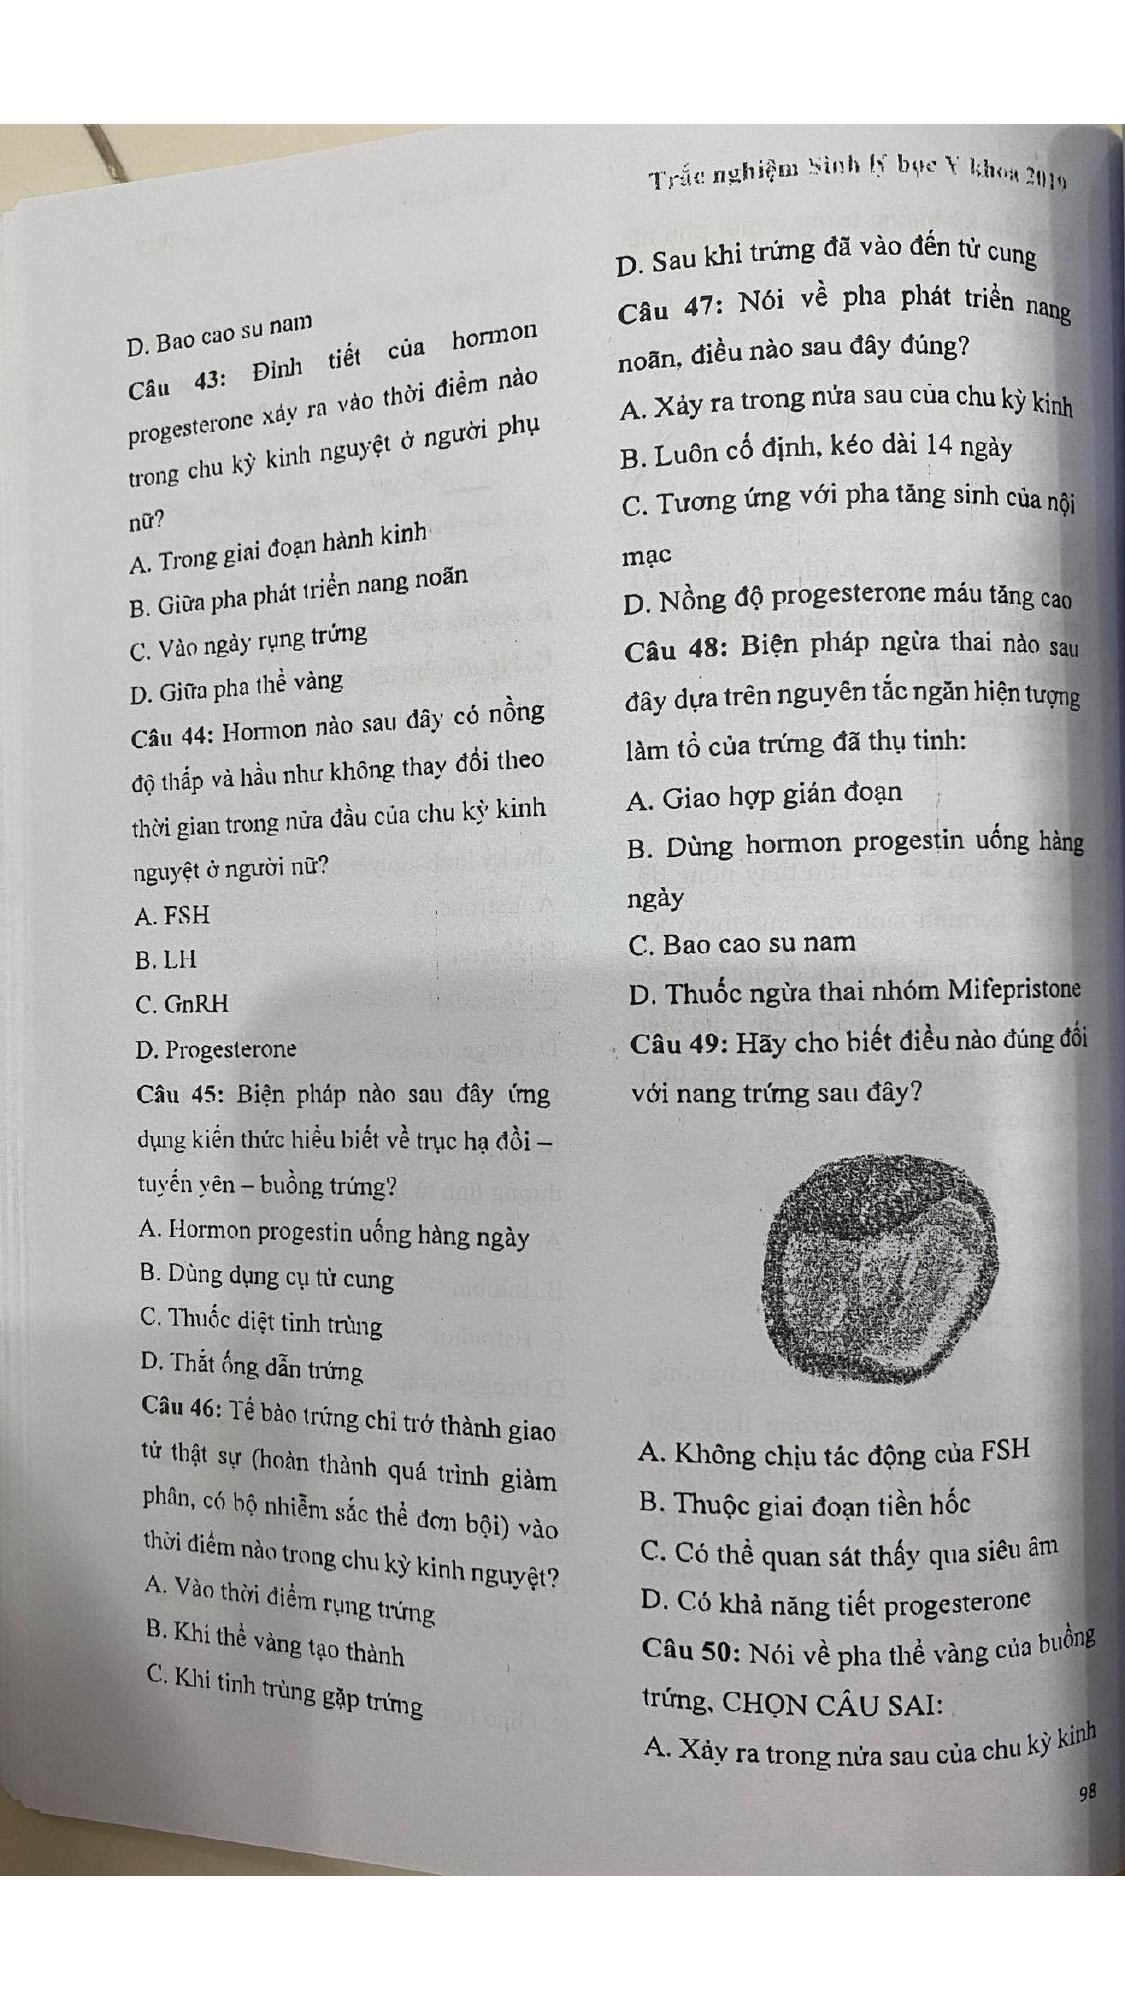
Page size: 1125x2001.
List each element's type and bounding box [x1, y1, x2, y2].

picture [0, 124, 1125, 1876]
